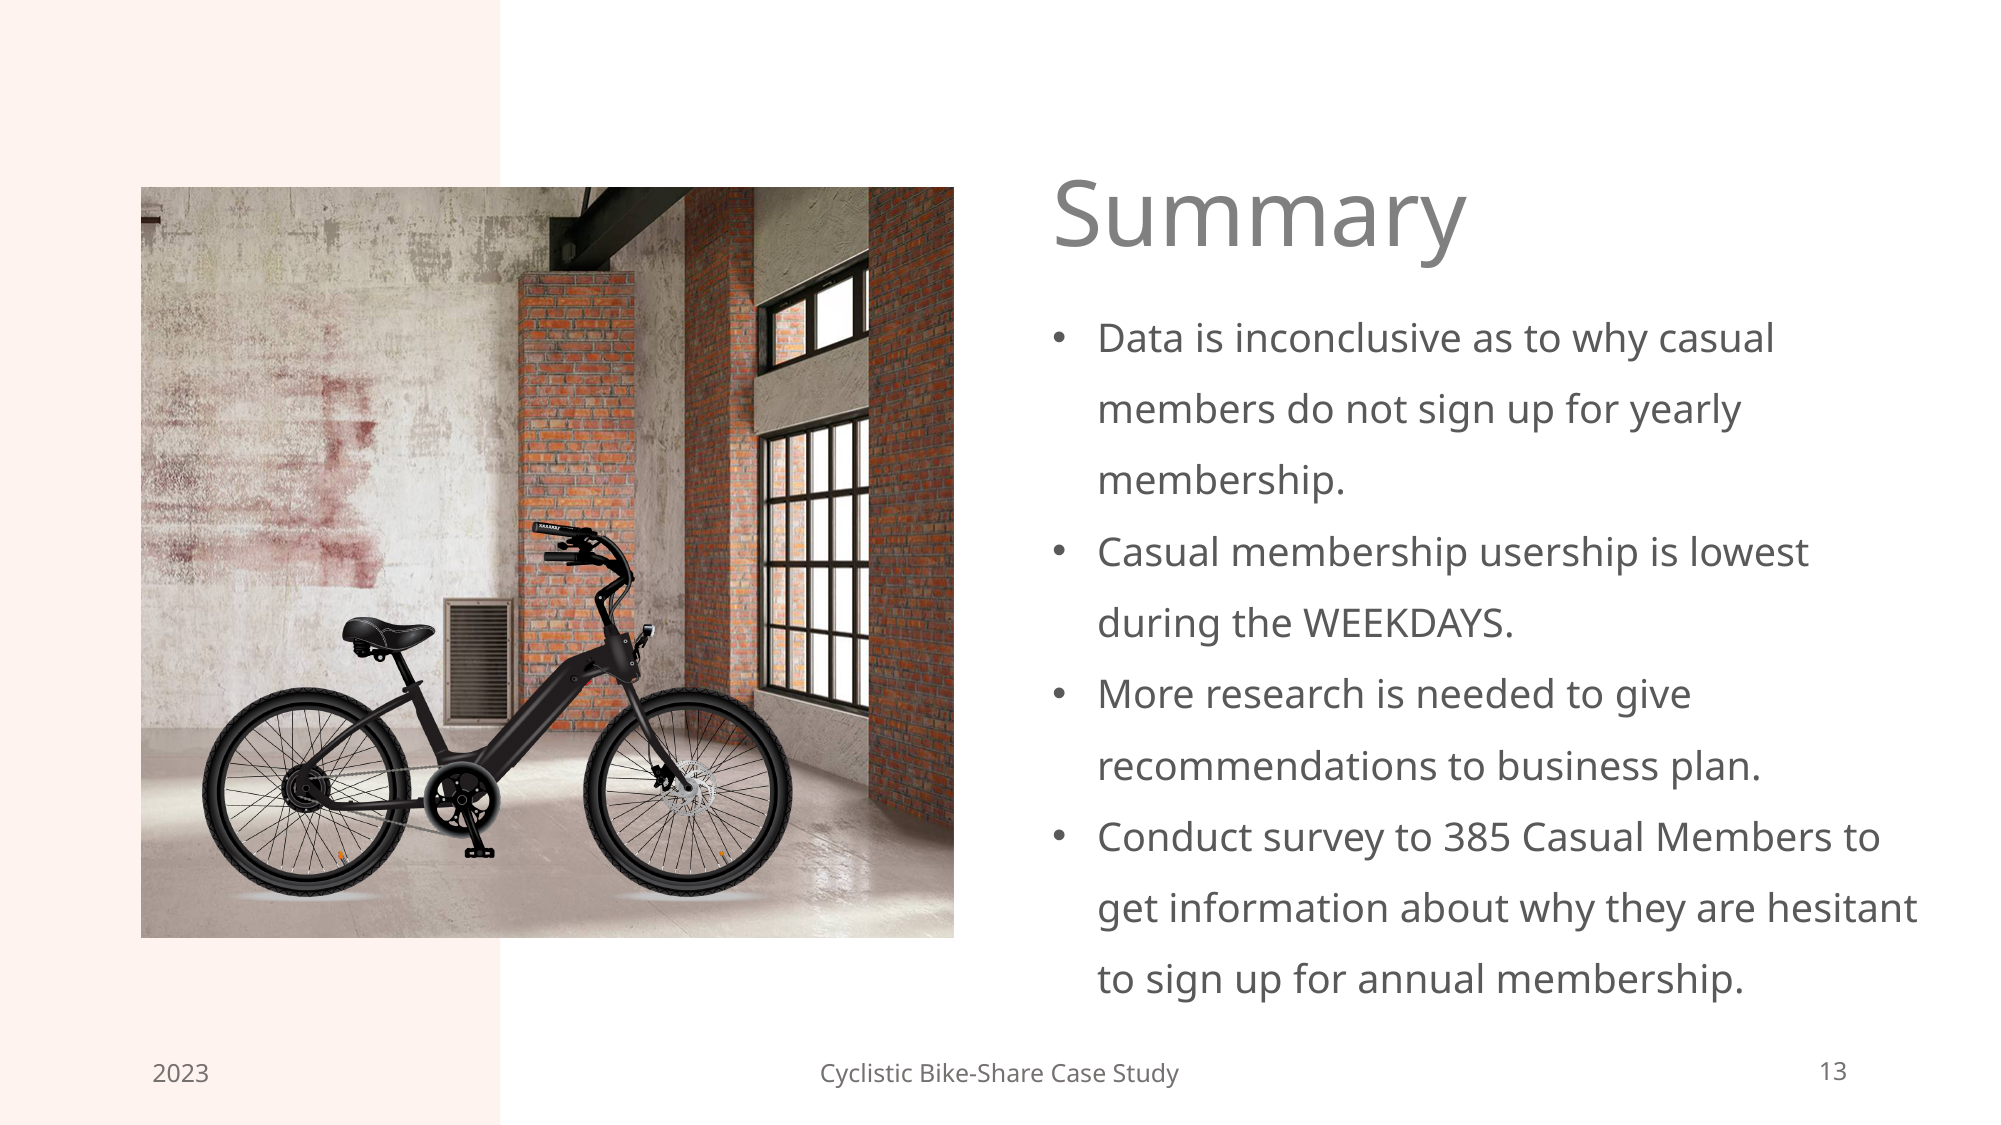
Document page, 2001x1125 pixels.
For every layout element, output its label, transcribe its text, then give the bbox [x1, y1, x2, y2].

slide_number 2023 [137, 1042, 588, 1103]
list Data is inconclusive as to why casual members do not sign up for yearly membership. Casual membership usership is lowest during the WEEKDAYS. More research is needed to give recommendations to business plan. Conduct survey to 385 Casual Members to get information about why they are hesitant to sign up for annual membership. [1037, 281, 1947, 1018]
title Summary [1037, 107, 1859, 281]
slide_number 13 [1412, 1042, 1863, 1103]
picture [90, 187, 954, 938]
footer Cyclistic Bike-Share Case Study [662, 1042, 1338, 1103]
